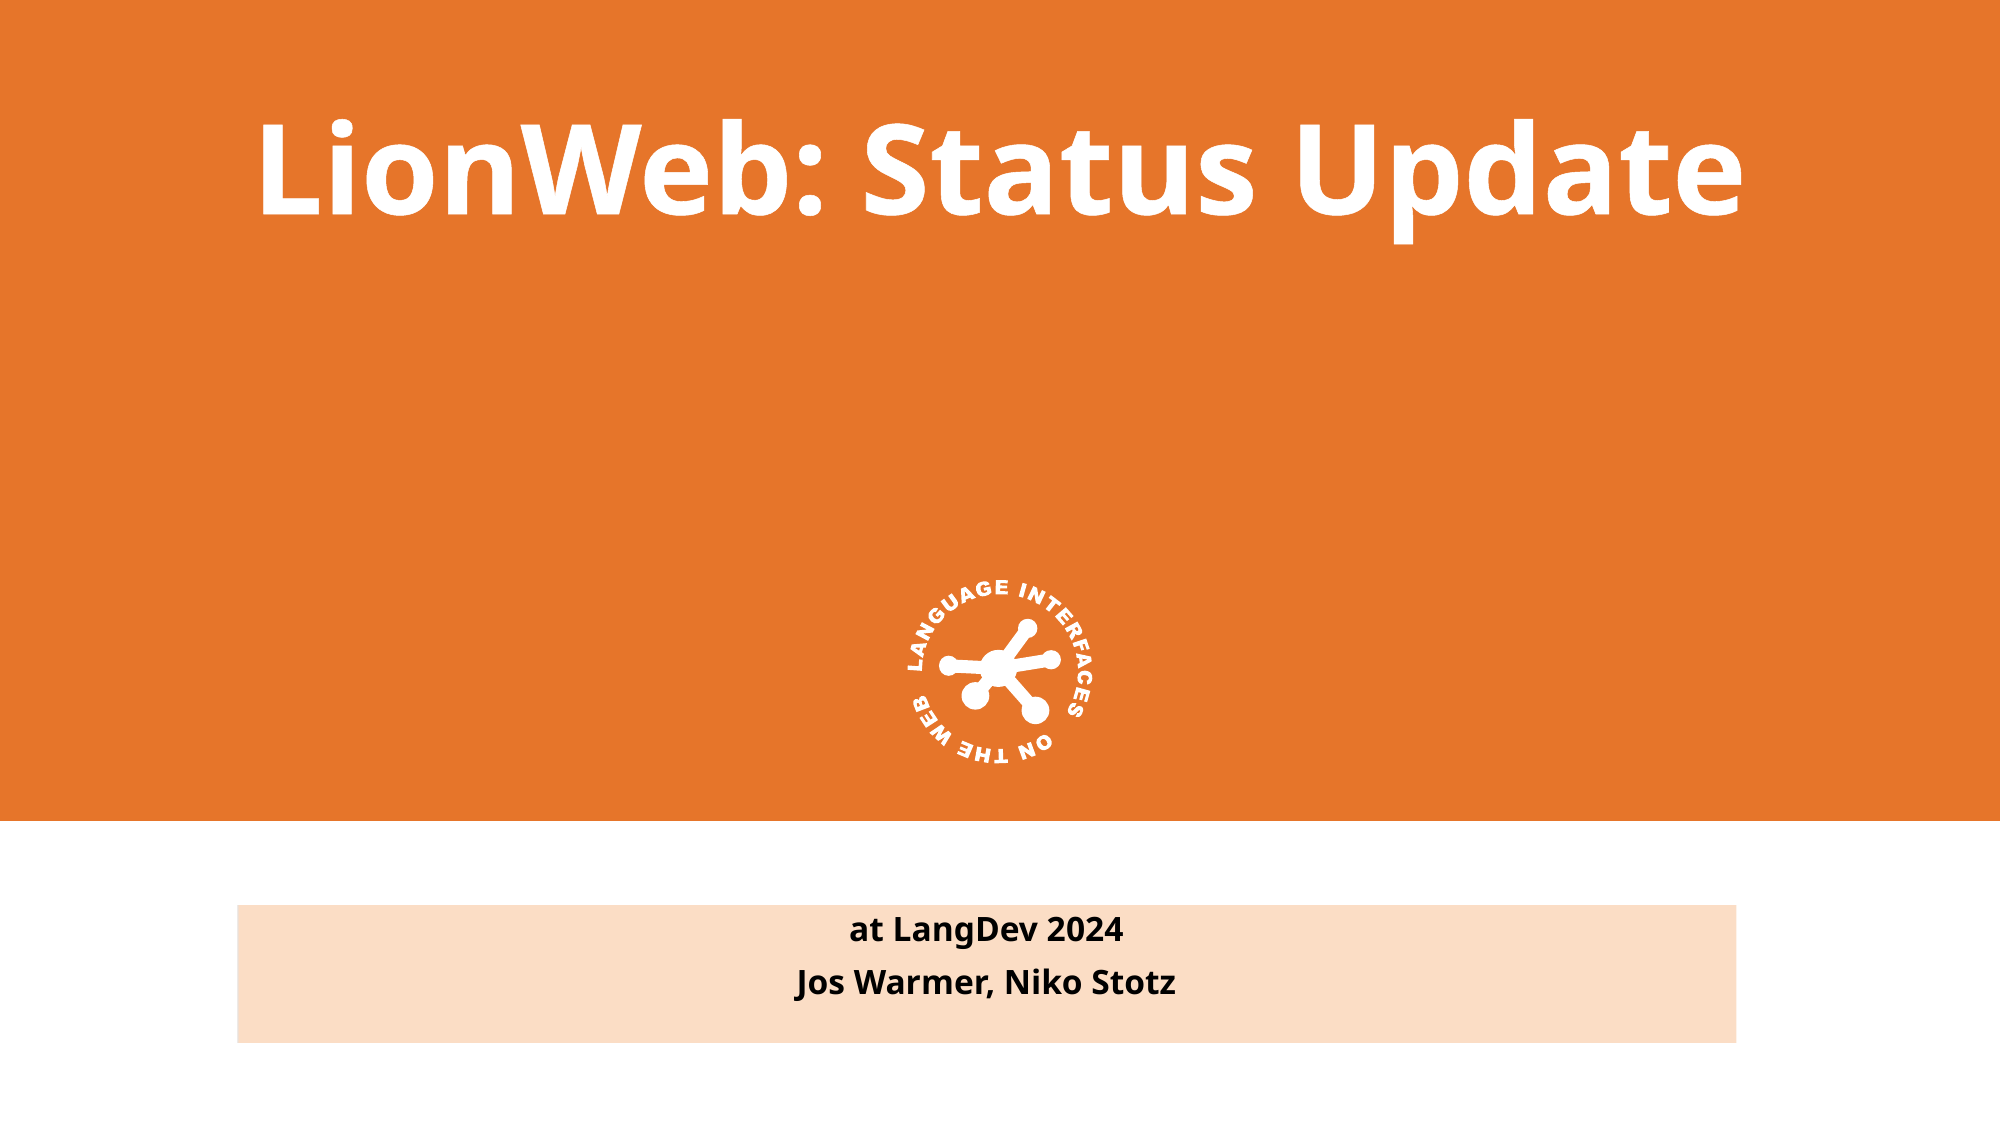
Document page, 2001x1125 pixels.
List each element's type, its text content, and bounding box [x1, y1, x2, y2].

title LionWeb: Status Update [0, 0, 2000, 821]
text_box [891, 562, 1109, 781]
subtitle at LangDev 2024 Jos Warmer, Niko Stotz [236, 905, 1737, 1010]
